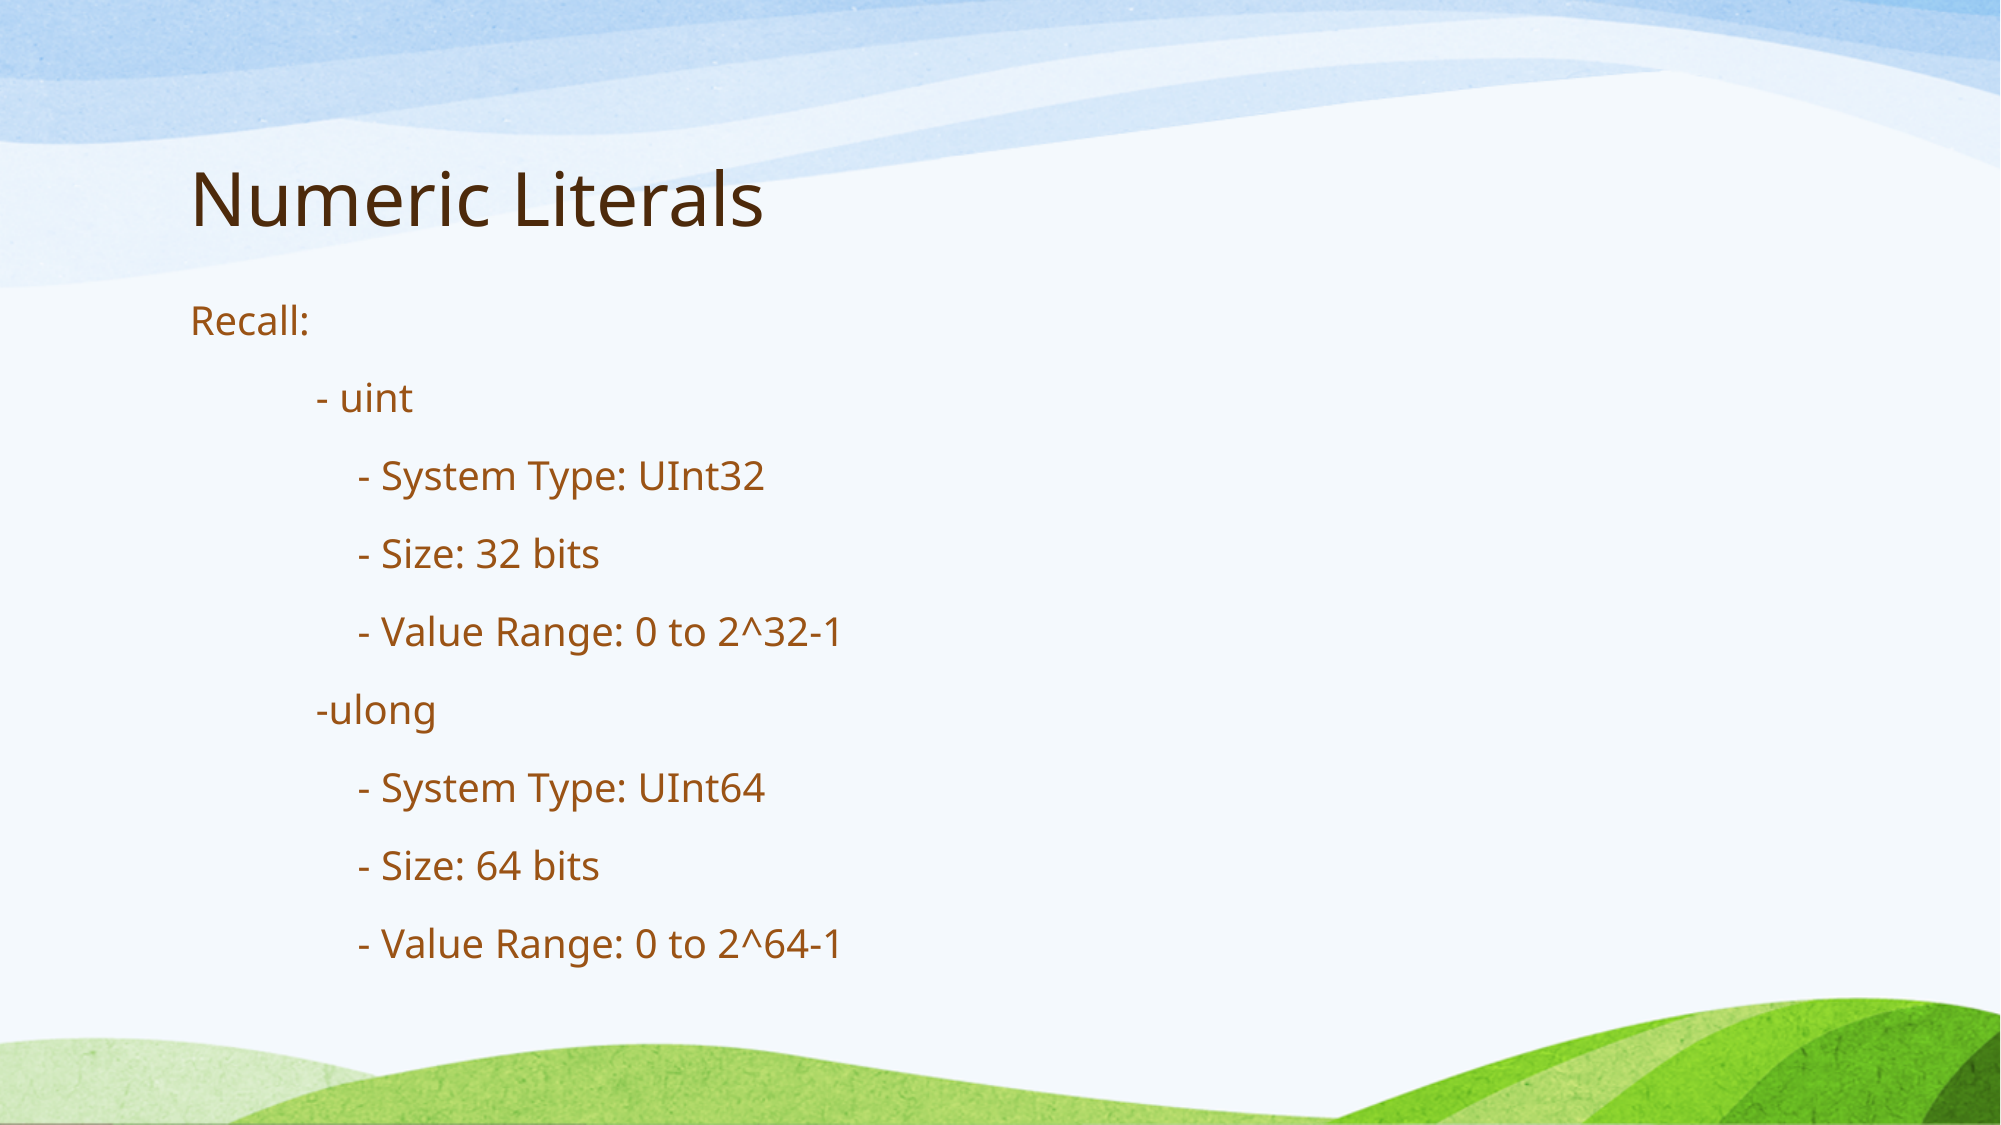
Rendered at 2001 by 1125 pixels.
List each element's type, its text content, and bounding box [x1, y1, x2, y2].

list Recall: - uint - System Type: UInt32 - Size: 32 bits - Value Range: 0 to 2^32-1 -ulong - System Type: UInt64 - Size: 64 bits - Value Range: 0 to 2^64-1 [174, 287, 1825, 982]
title Numeric Literals [174, 50, 1825, 250]
picture [0, 0, 2001, 1125]
